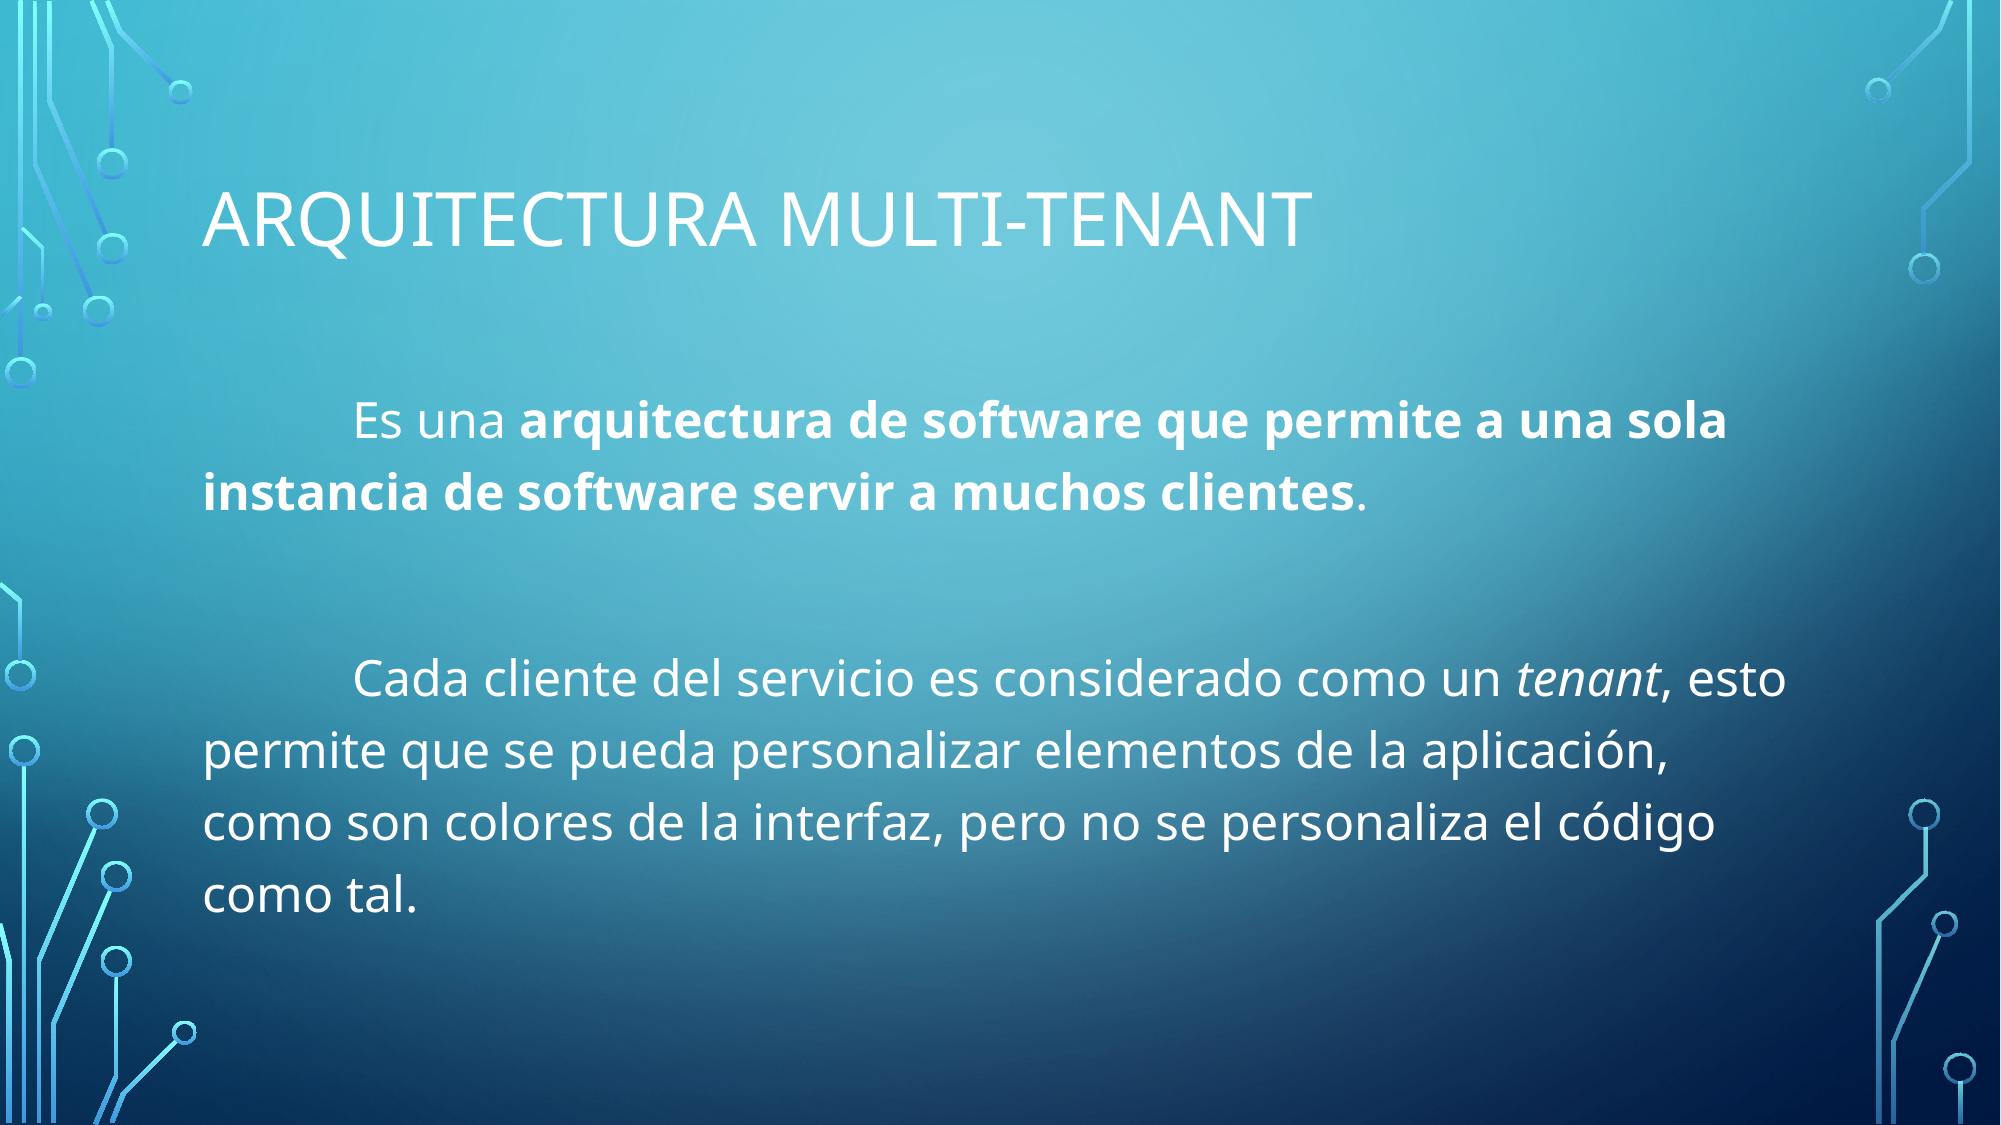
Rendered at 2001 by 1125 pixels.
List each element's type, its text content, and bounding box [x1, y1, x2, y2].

title Arquitectura multi-tenant [187, 101, 1813, 344]
list Es una arquitectura de software que permite a una sola instancia de software servir a muchos clientes. Cada cliente del servicio es considerado como un tenant, esto permite que se pueda personalizar elementos de la aplicación, como son colores de la interfaz, pero no se personaliza el código como tal. [187, 369, 1813, 950]
